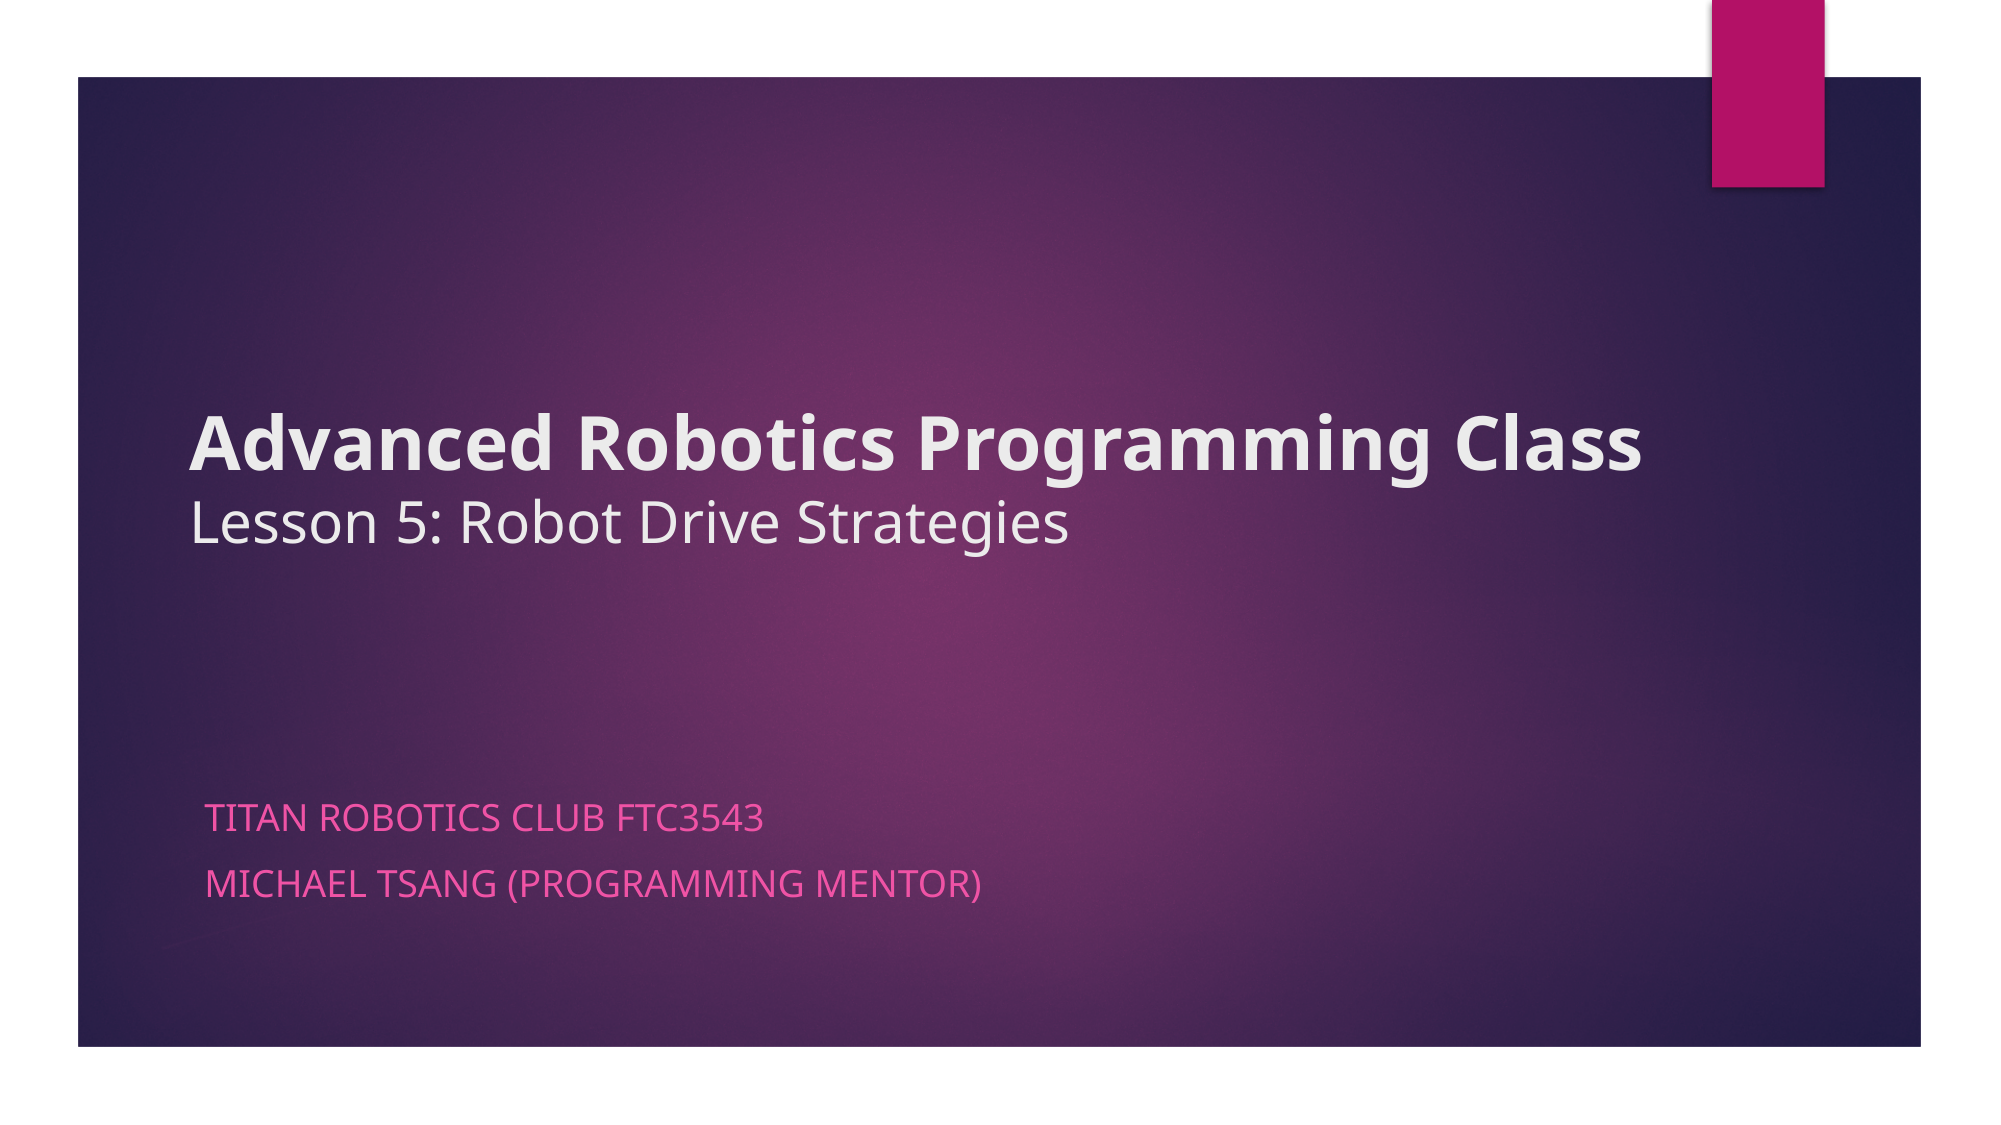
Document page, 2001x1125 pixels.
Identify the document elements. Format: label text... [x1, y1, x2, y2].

subtitle Titan Robotics Club FtC3543 Michael Tsang (Programming Mentor) [189, 786, 1638, 928]
title Advanced Robotics Programming Class Lesson 5: Robot Drive Strategies [174, 360, 1798, 563]
